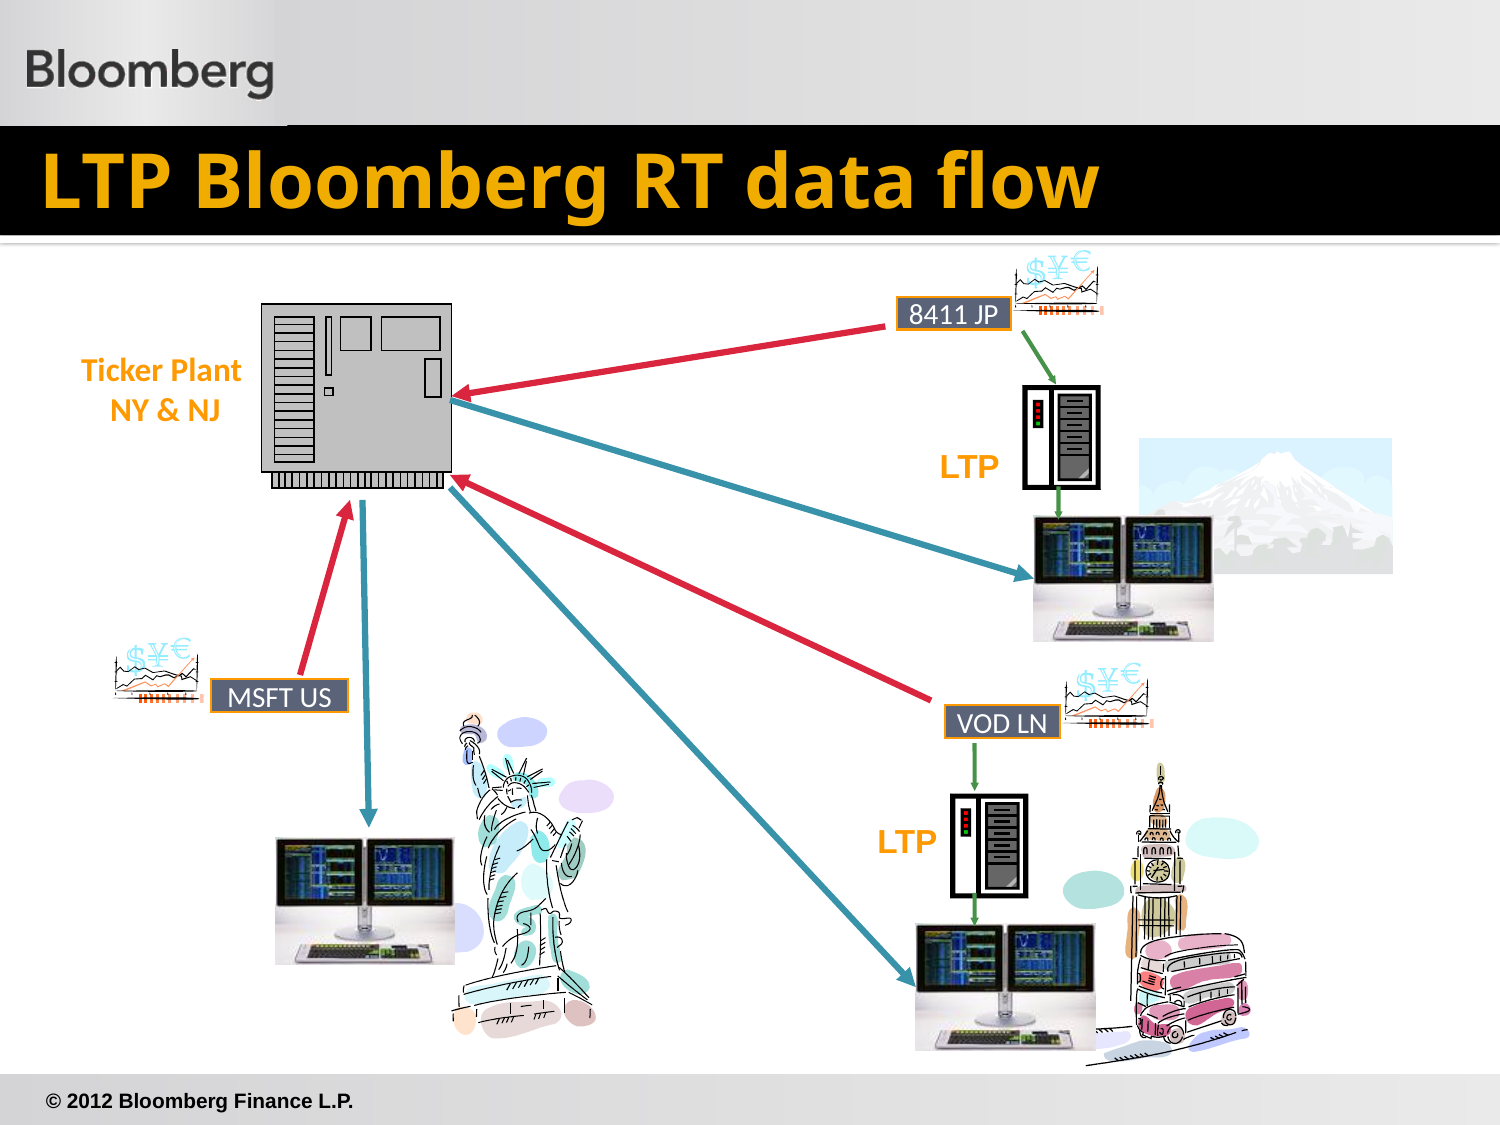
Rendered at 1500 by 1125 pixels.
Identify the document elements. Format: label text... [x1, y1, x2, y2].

picture [1012, 249, 1104, 315]
picture [1033, 437, 1394, 643]
text_box [970, 745, 979, 790]
text_box 8411 JP [896, 296, 1012, 330]
text_box VOD LN [945, 705, 1060, 739]
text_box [451, 326, 886, 394]
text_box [937, 502, 1034, 579]
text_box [449, 474, 924, 502]
picture [274, 712, 617, 1042]
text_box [237, 562, 413, 613]
picture [915, 762, 1262, 1070]
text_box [924, 384, 1102, 494]
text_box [433, 504, 933, 971]
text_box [449, 399, 918, 474]
text_box MSFT US [211, 678, 349, 712]
text_box [261, 304, 452, 489]
title LTP Bloomberg RT data flow [24, 125, 1375, 231]
text_box Ticker Plant NY & NJ [62, 340, 269, 436]
text_box [970, 908, 979, 921]
picture [112, 637, 204, 703]
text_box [209, 660, 427, 668]
picture [27, 49, 275, 101]
picture [1062, 662, 1154, 728]
text_box [1023, 332, 1056, 382]
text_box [862, 792, 1030, 900]
